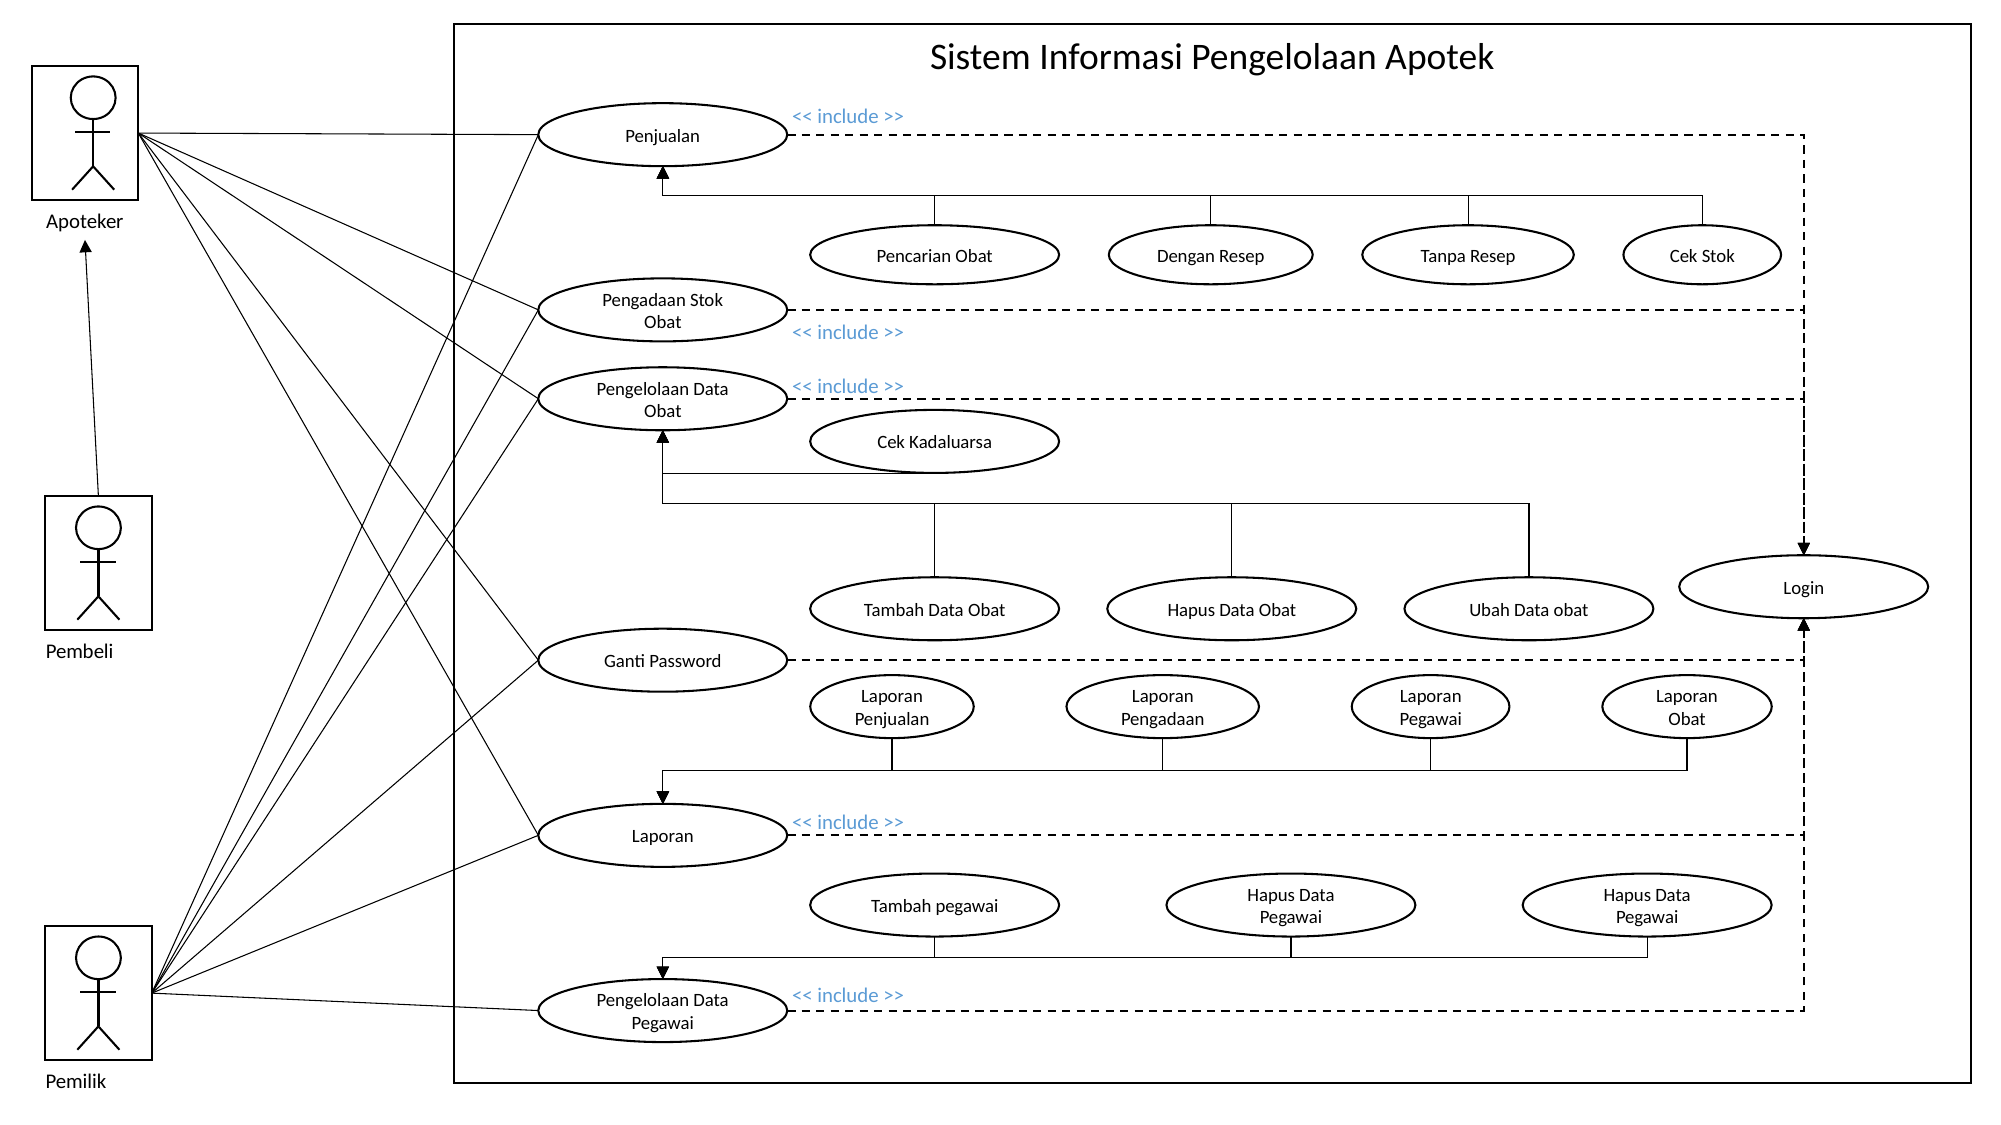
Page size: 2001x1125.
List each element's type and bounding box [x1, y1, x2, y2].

text_box [28, 24, 1972, 1101]
